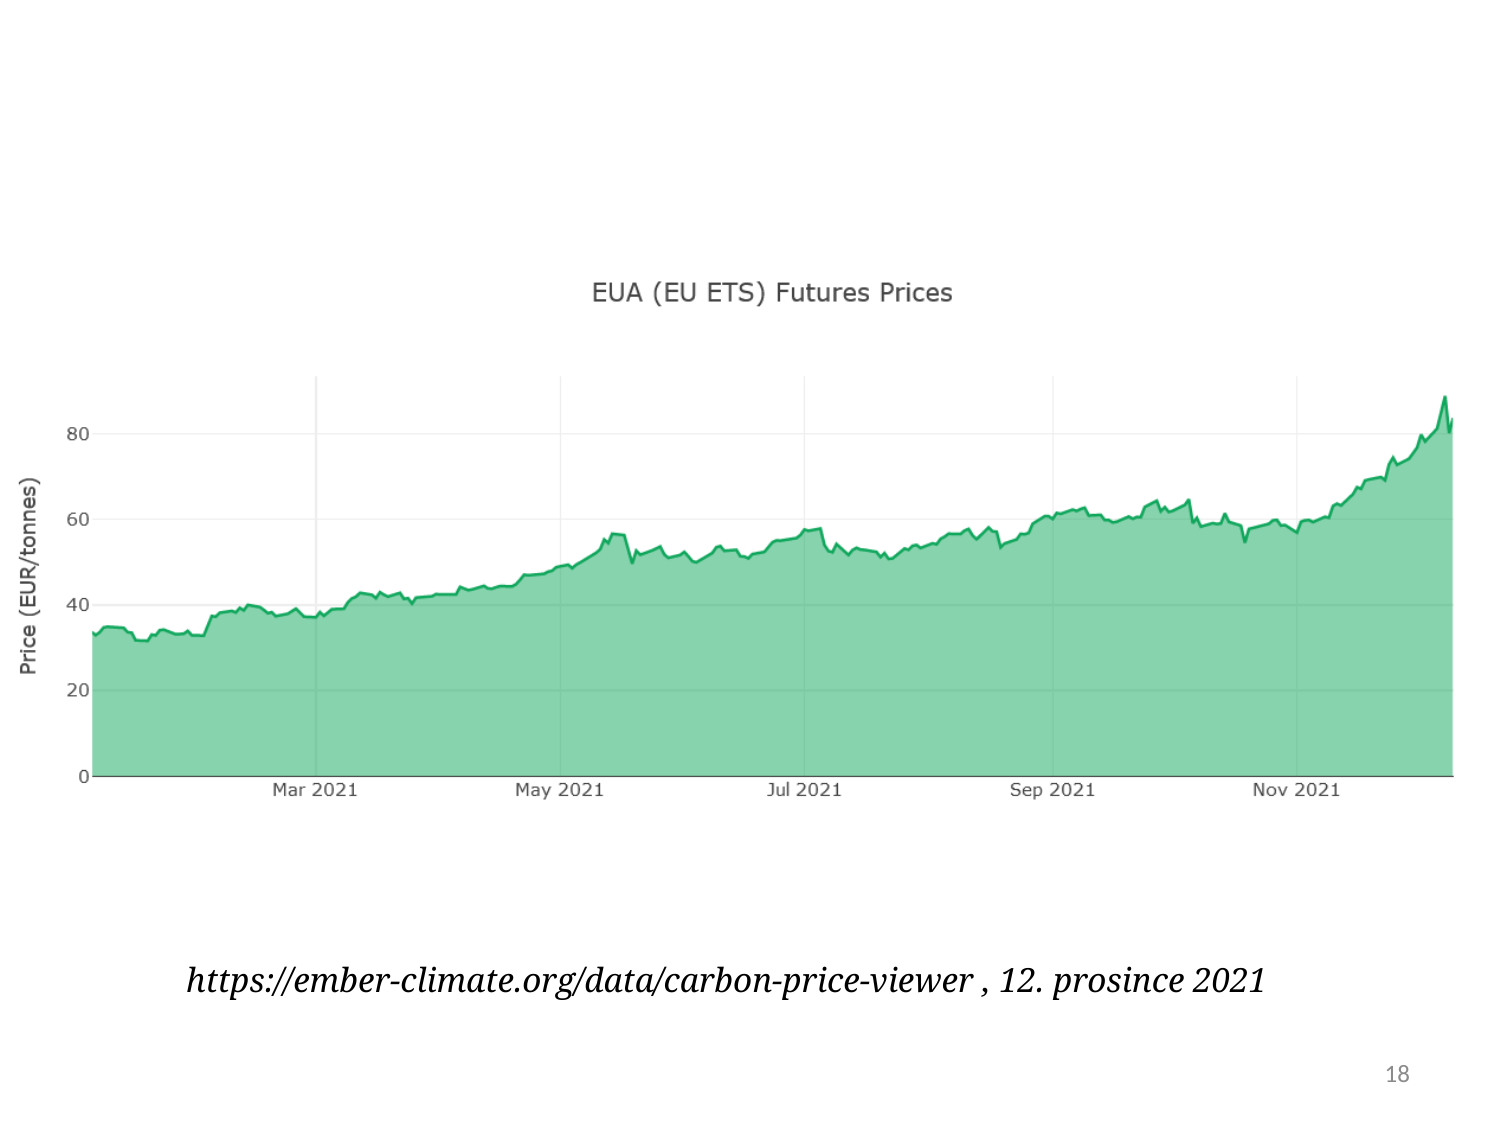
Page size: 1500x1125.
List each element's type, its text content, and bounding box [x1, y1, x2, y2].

slide_number 18 [1074, 1042, 1425, 1103]
text_box https://ember-climate.org/data/carbon-price-viewer , 12. prosince 2021 [171, 952, 1388, 1007]
picture [0, 272, 1500, 853]
